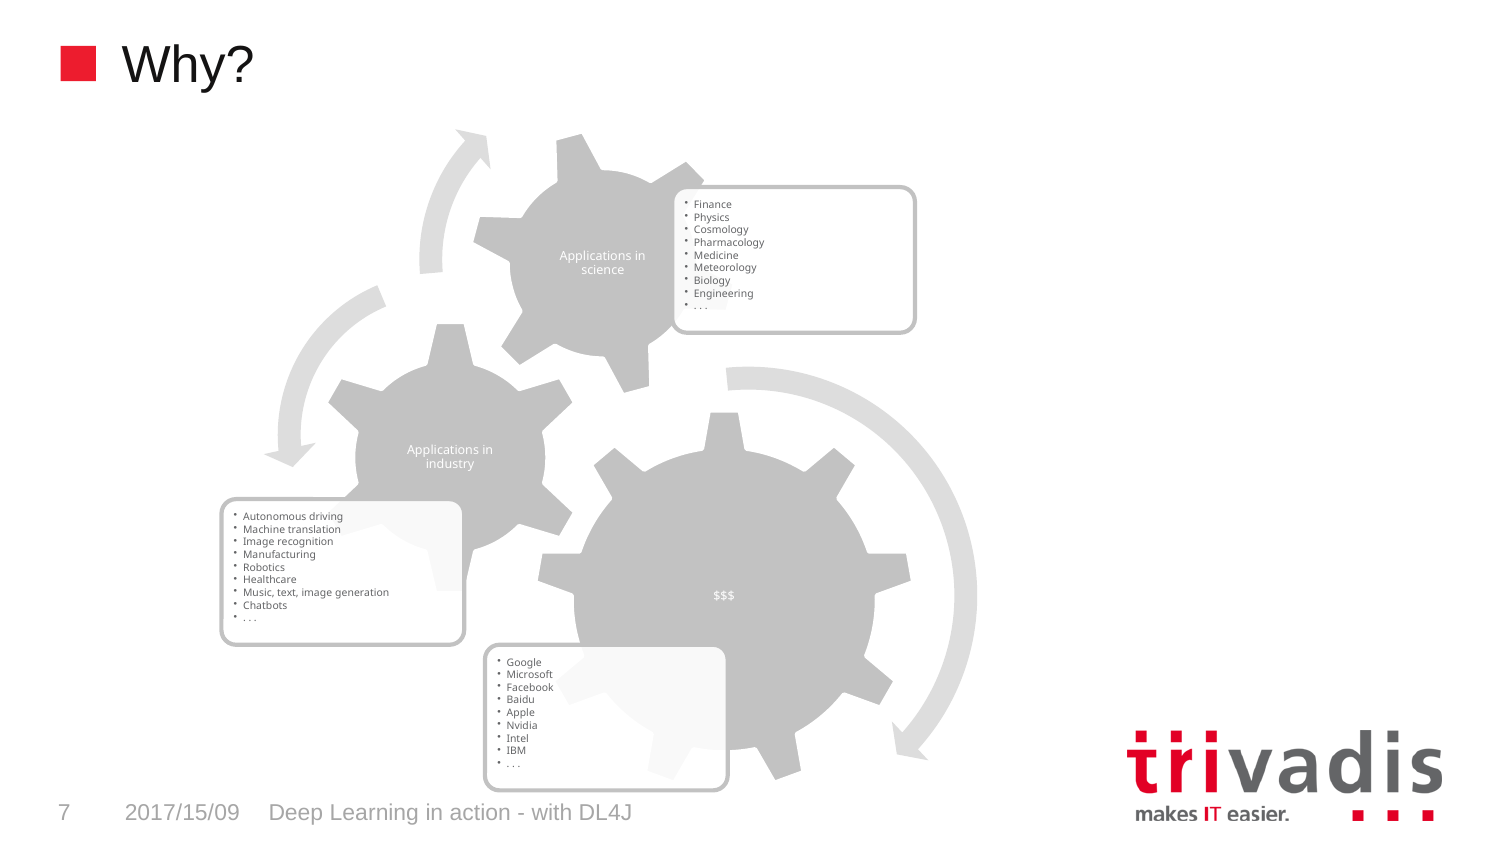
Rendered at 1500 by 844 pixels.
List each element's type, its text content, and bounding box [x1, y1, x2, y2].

title Why? [103, 20, 1442, 140]
picture [1127, 730, 1442, 821]
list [0, 96, 1289, 791]
footer Deep Learning in action - with DL4J [258, 799, 897, 834]
slide_number 7 [42, 799, 109, 834]
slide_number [109, 799, 258, 834]
